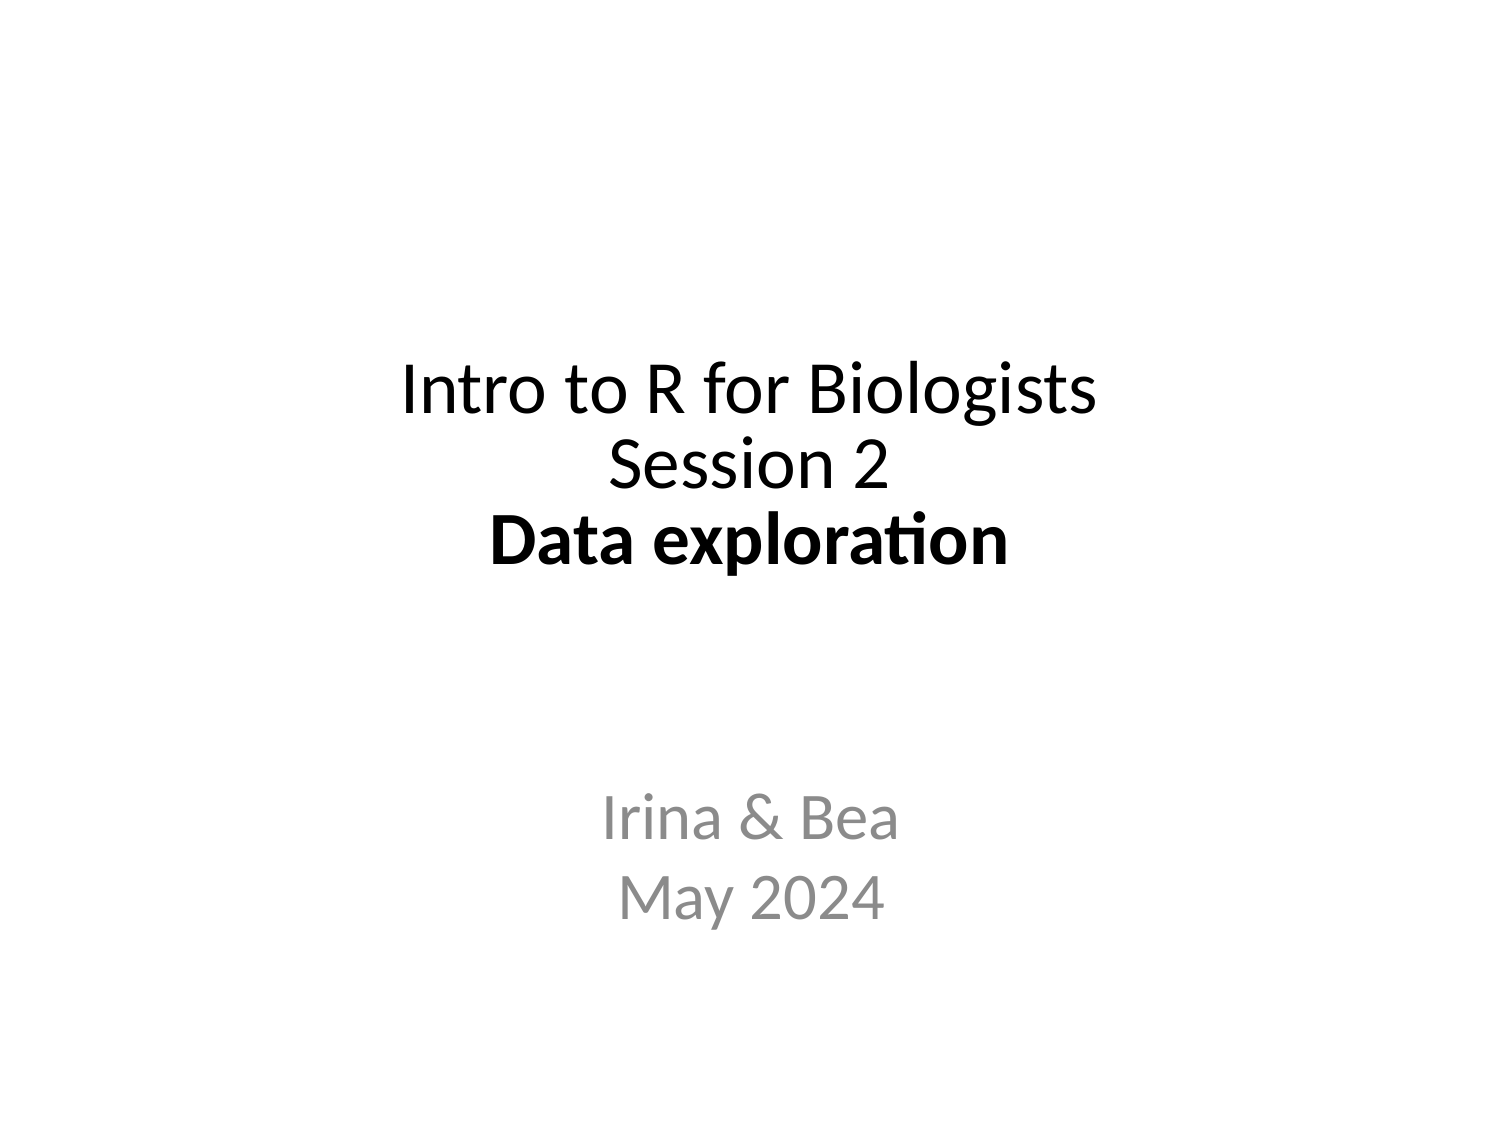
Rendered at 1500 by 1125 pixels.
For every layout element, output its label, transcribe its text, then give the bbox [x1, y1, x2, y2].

text_box Intro to R for Biologists Session 2 Data exploration [112, 349, 1388, 591]
text_box Irina & Bea May 2024 [226, 781, 1276, 1070]
